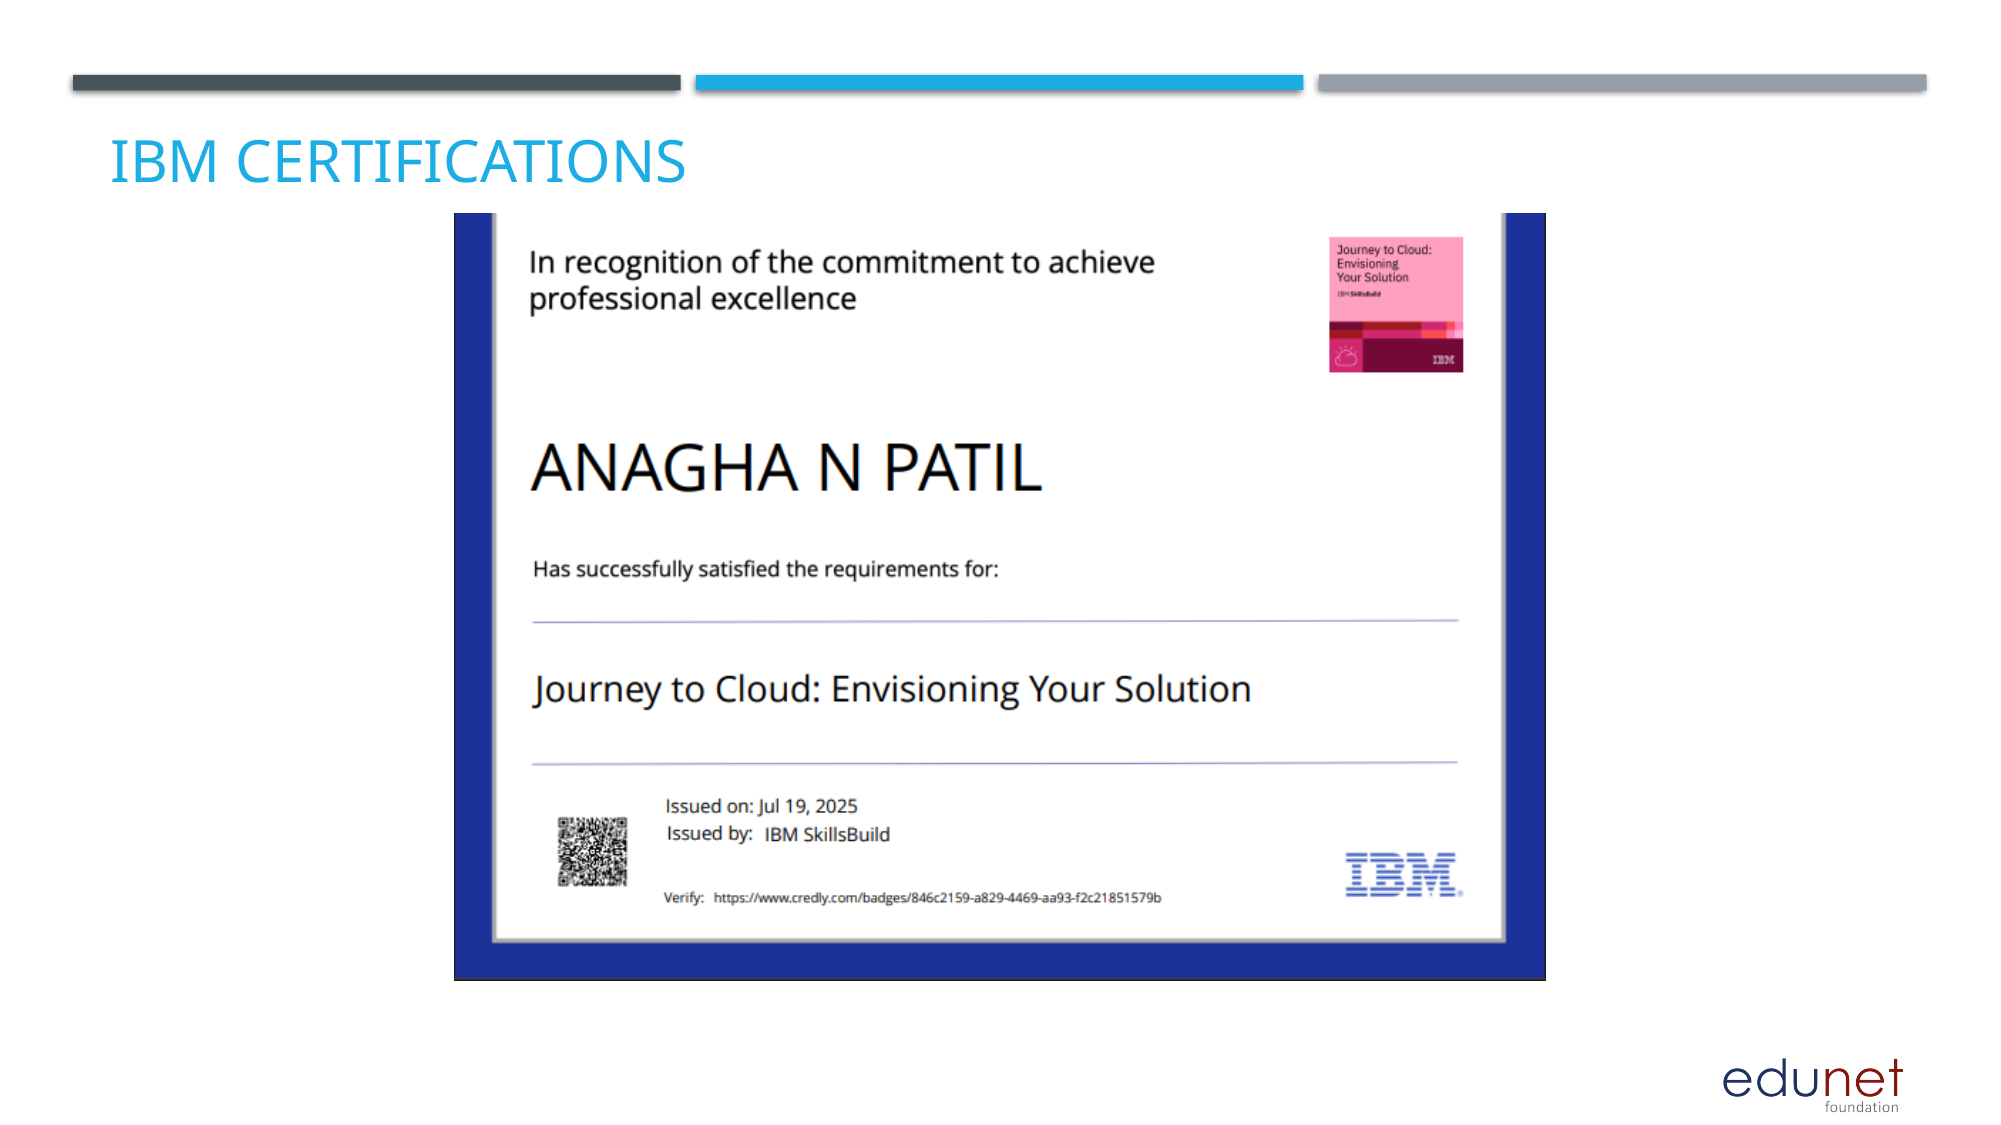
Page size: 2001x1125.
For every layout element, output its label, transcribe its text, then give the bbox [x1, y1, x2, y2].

picture [1719, 1056, 1905, 1116]
title IBM Certifications [95, 115, 1905, 203]
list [453, 212, 1546, 981]
